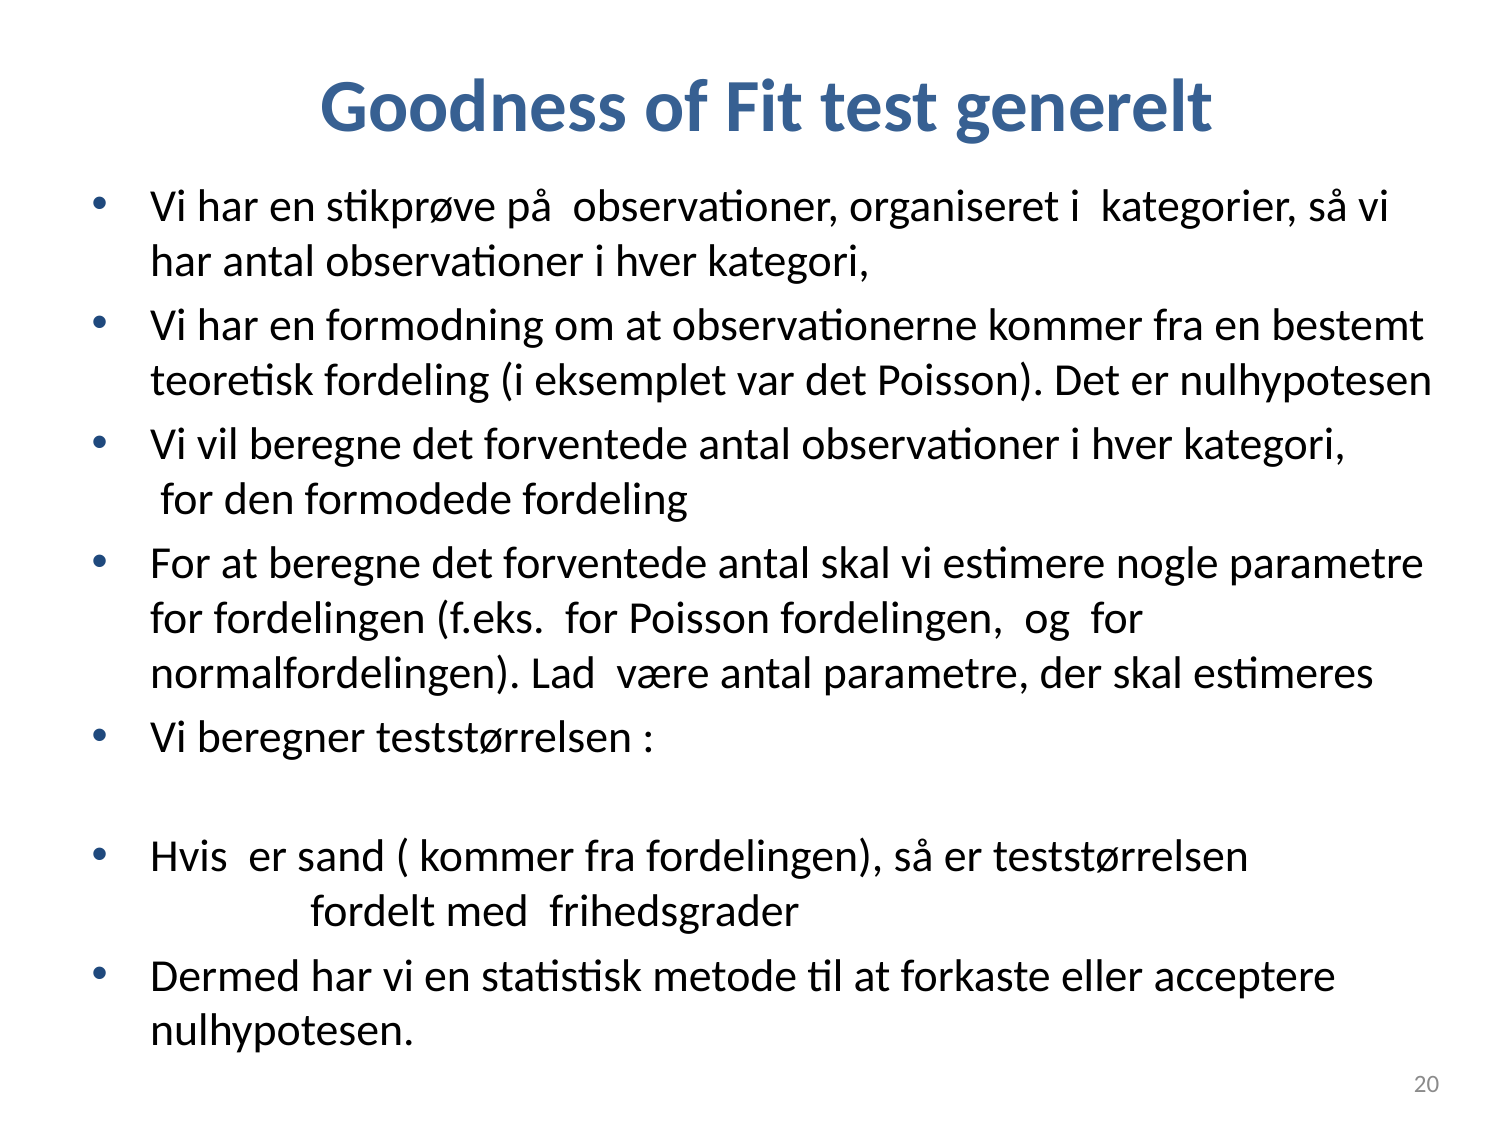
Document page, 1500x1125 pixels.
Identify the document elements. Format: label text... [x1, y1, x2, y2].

slide_number 20 [1104, 1058, 1455, 1107]
title Goodness of Fit test generelt [76, 37, 1459, 166]
